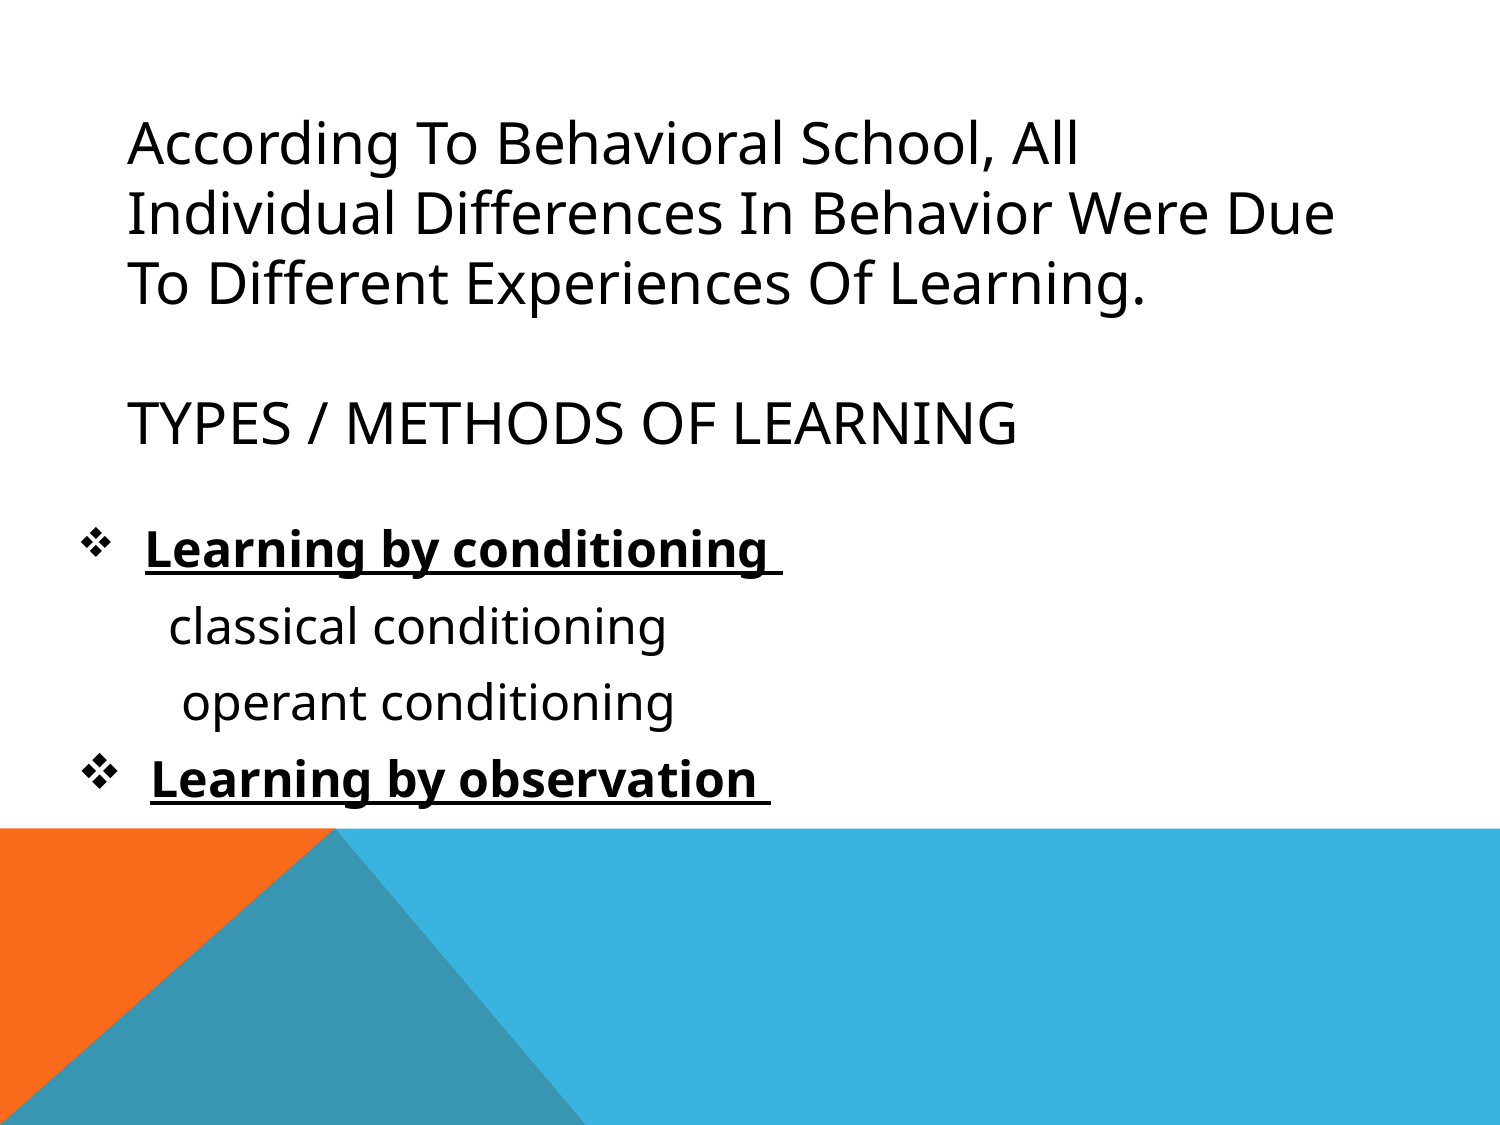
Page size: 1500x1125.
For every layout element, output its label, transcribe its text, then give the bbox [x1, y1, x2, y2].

list Learning by conditioning classical conditioning operant conditioning Learning by observation [62, 324, 1382, 988]
title According To Behavioral School, All Individual Differences In Behavior Were Due To Different Experiences Of Learning. Types / methods of learning [112, 99, 1375, 324]
